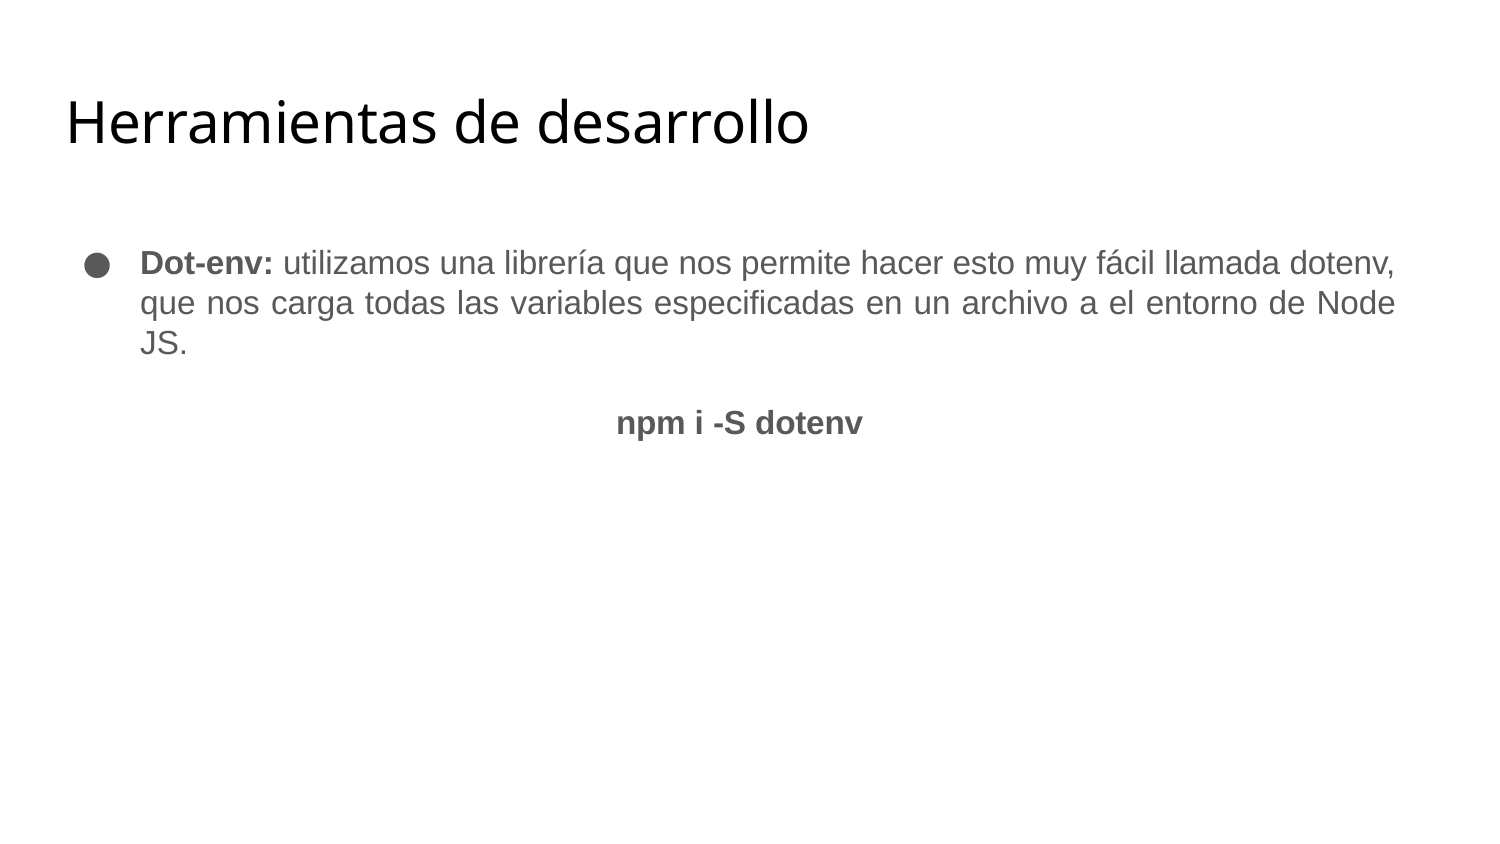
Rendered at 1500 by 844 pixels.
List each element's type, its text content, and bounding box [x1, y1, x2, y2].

title Herramientas de desarrollo [63, 82, 1128, 192]
text_box Dot-env: utilizamos una librería que nos permite hacer esto muy fácil llamada dotenv, que nos carga todas las variables especificadas en un archivo a el entorno de Node JS. npm i -S dotenv [63, 192, 1397, 442]
